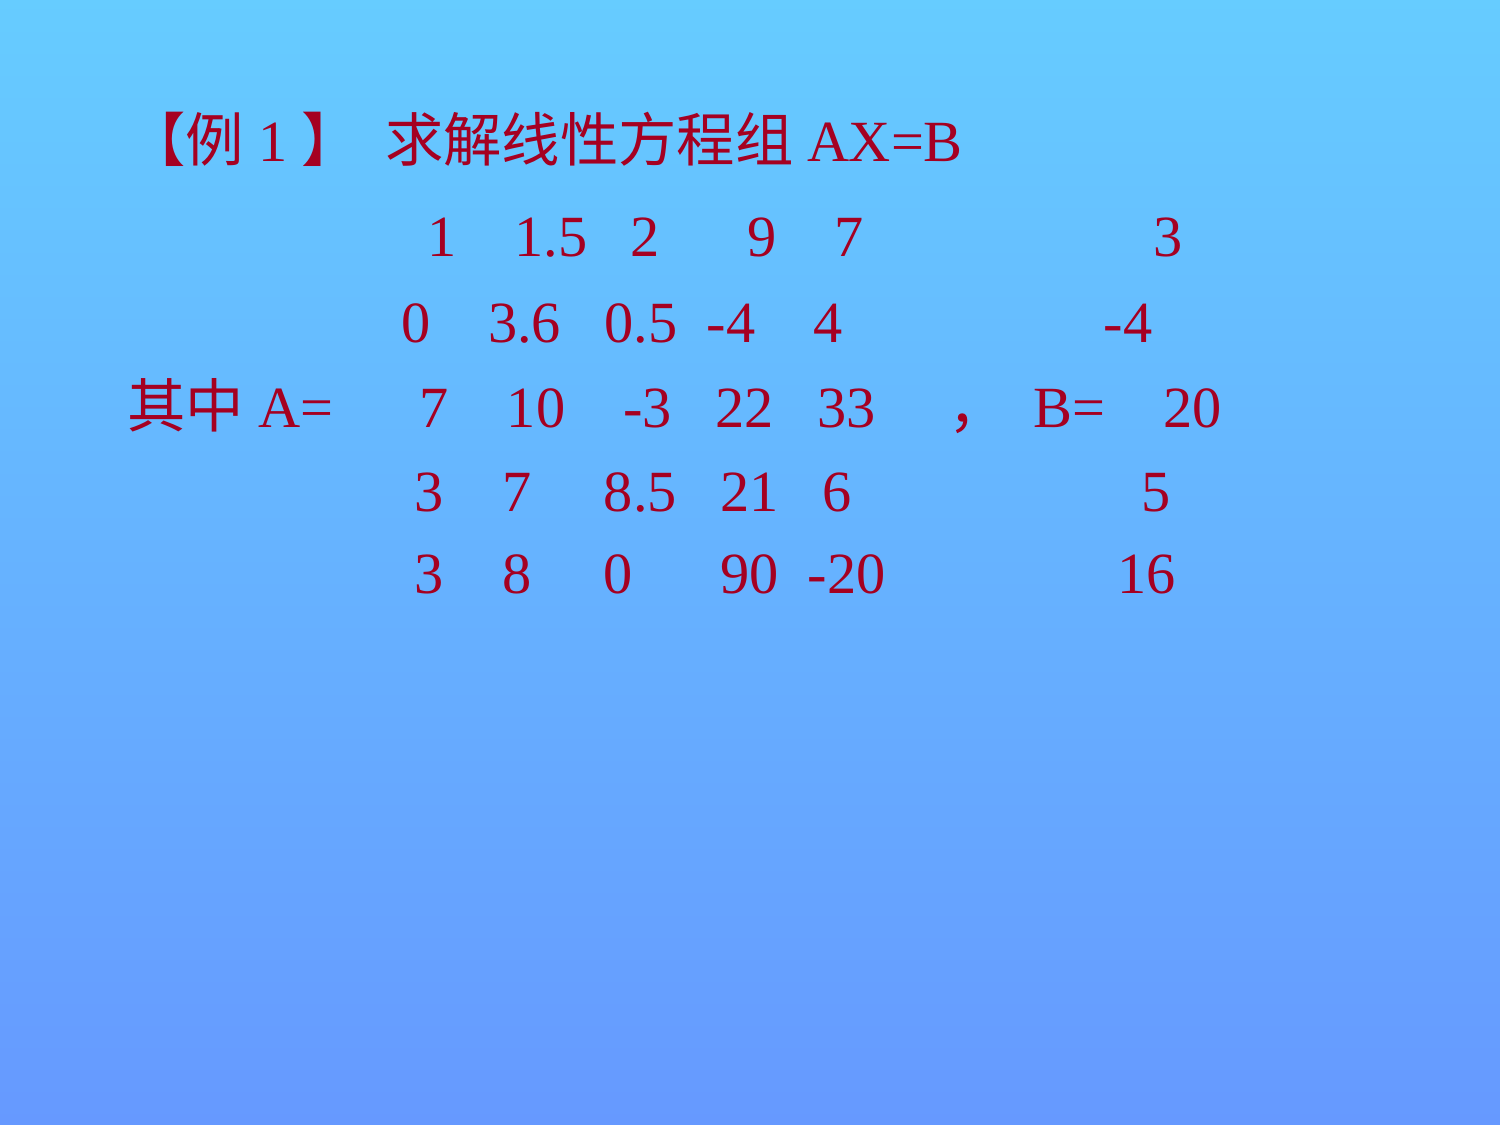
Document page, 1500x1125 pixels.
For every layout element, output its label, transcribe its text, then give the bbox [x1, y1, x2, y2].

list 【例1】 求解线性方程组AX=B 1 1.5 2 9 7 3 0 3.6 0.5 -4 4 -4 其中A= 7 10 -3 22 33 ， B= 20 3 7 8.5 21 6 5 3 8 0 90 -20 16 [112, 87, 1388, 614]
